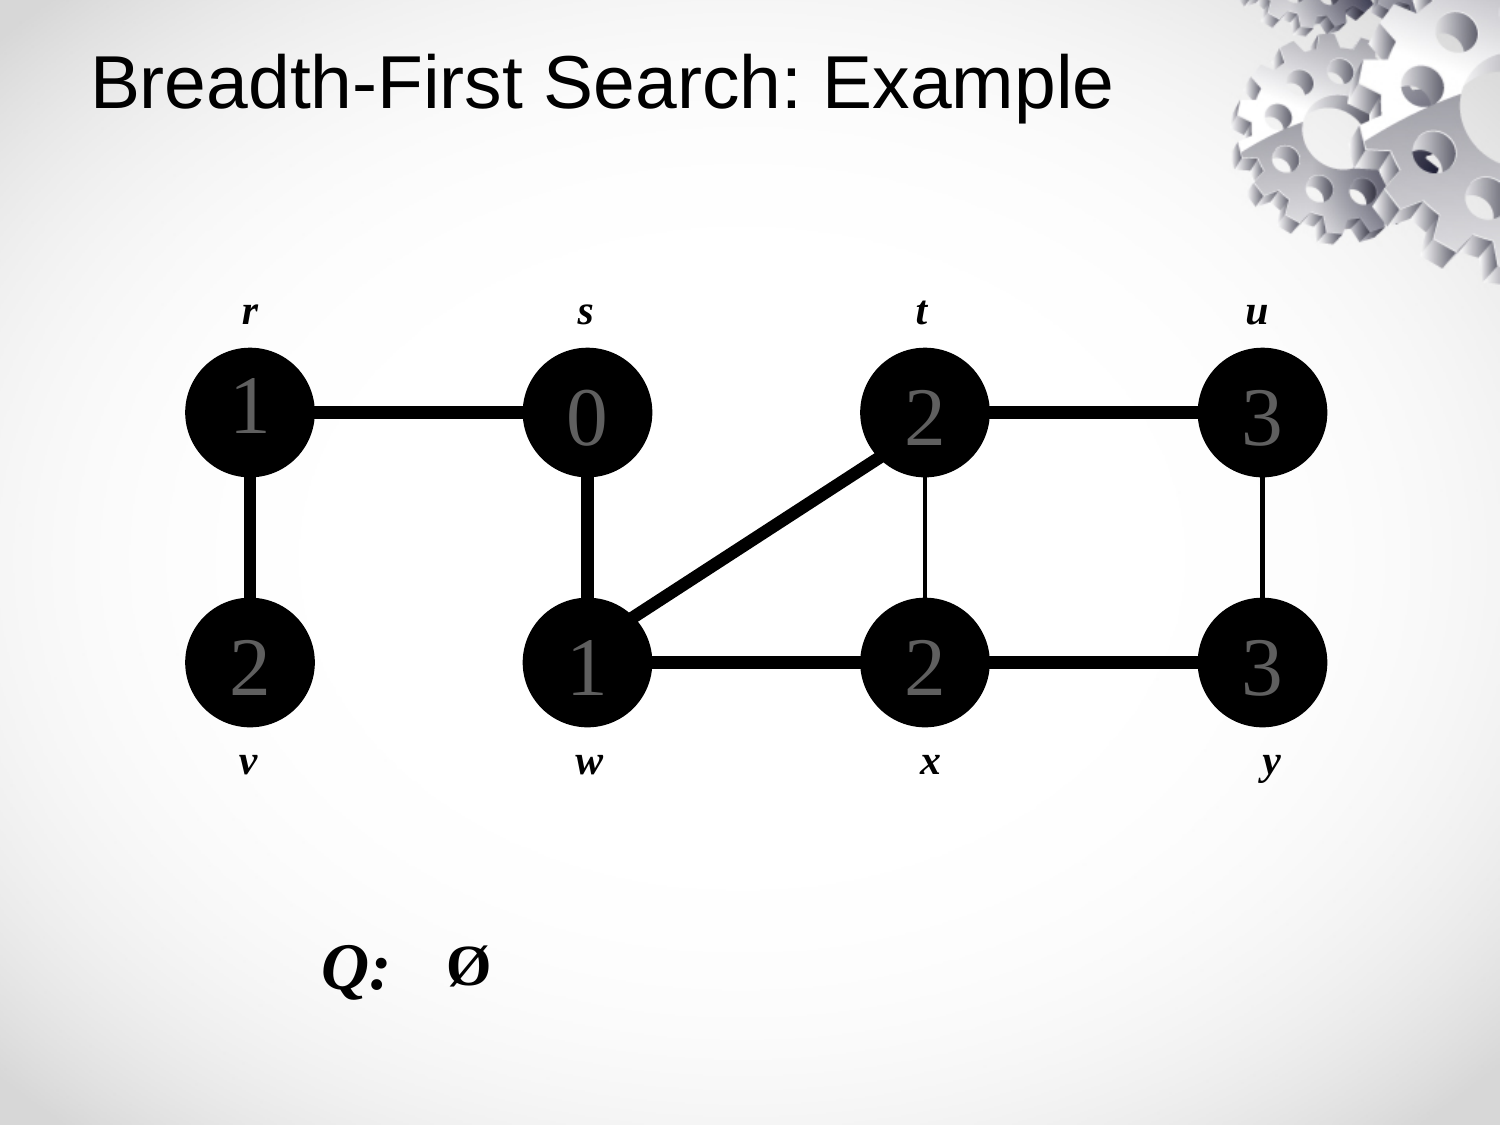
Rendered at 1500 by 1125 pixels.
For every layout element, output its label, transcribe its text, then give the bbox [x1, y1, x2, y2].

text_box y [1247, 725, 1296, 790]
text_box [631, 459, 881, 616]
text_box s [562, 275, 609, 340]
text_box Ø [412, 912, 525, 1013]
text_box x [905, 725, 956, 790]
text_box 0 [525, 350, 651, 475]
text_box 3 [1200, 600, 1326, 725]
text_box 2 [862, 350, 988, 475]
text_box 1 [525, 600, 650, 725]
text_box t [900, 275, 942, 340]
text_box r [227, 275, 273, 340]
picture [0, 0, 1500, 1125]
title Breadth-First Search: Example [74, 30, 1426, 127]
text_box 2 [862, 600, 988, 725]
text_box 1 [187, 350, 313, 475]
text_box Q: [300, 912, 412, 1013]
text_box 2 [187, 600, 313, 725]
text_box u [1230, 275, 1284, 340]
text_box 3 [1200, 350, 1326, 475]
text_box v [224, 725, 273, 790]
text_box w [560, 725, 619, 790]
